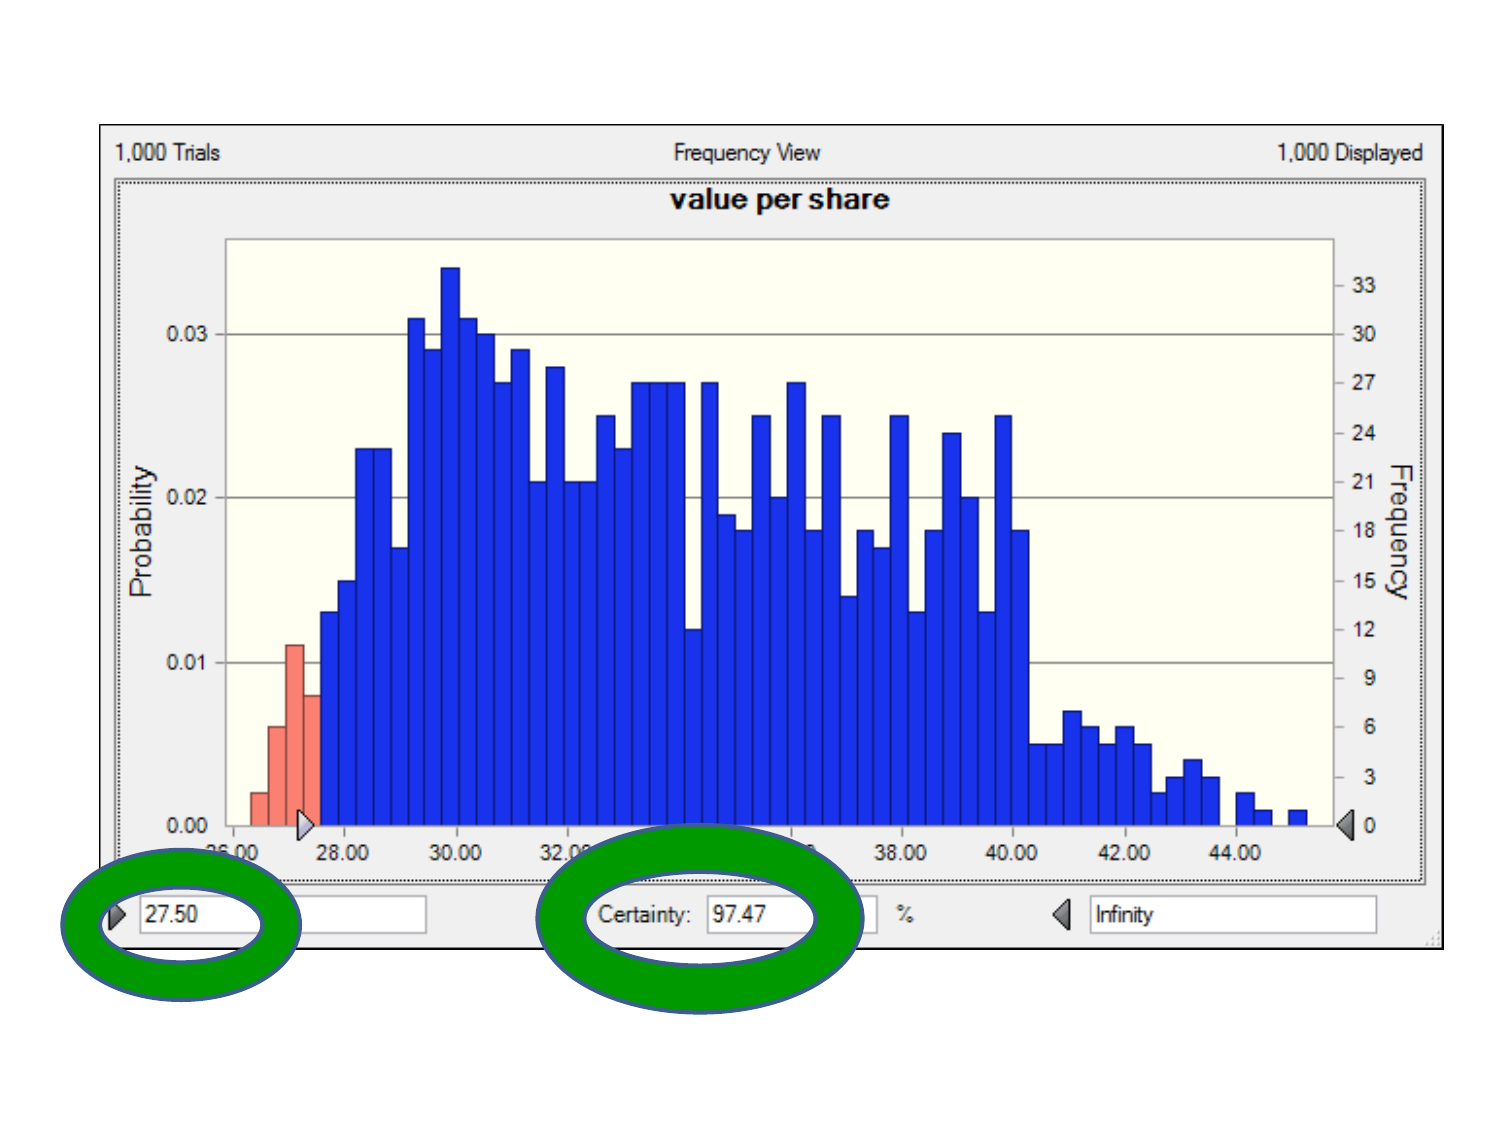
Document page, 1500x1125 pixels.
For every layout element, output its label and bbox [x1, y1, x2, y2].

picture [99, 124, 1444, 951]
text_box [551, 960, 849, 1015]
text_box [60, 871, 289, 1003]
